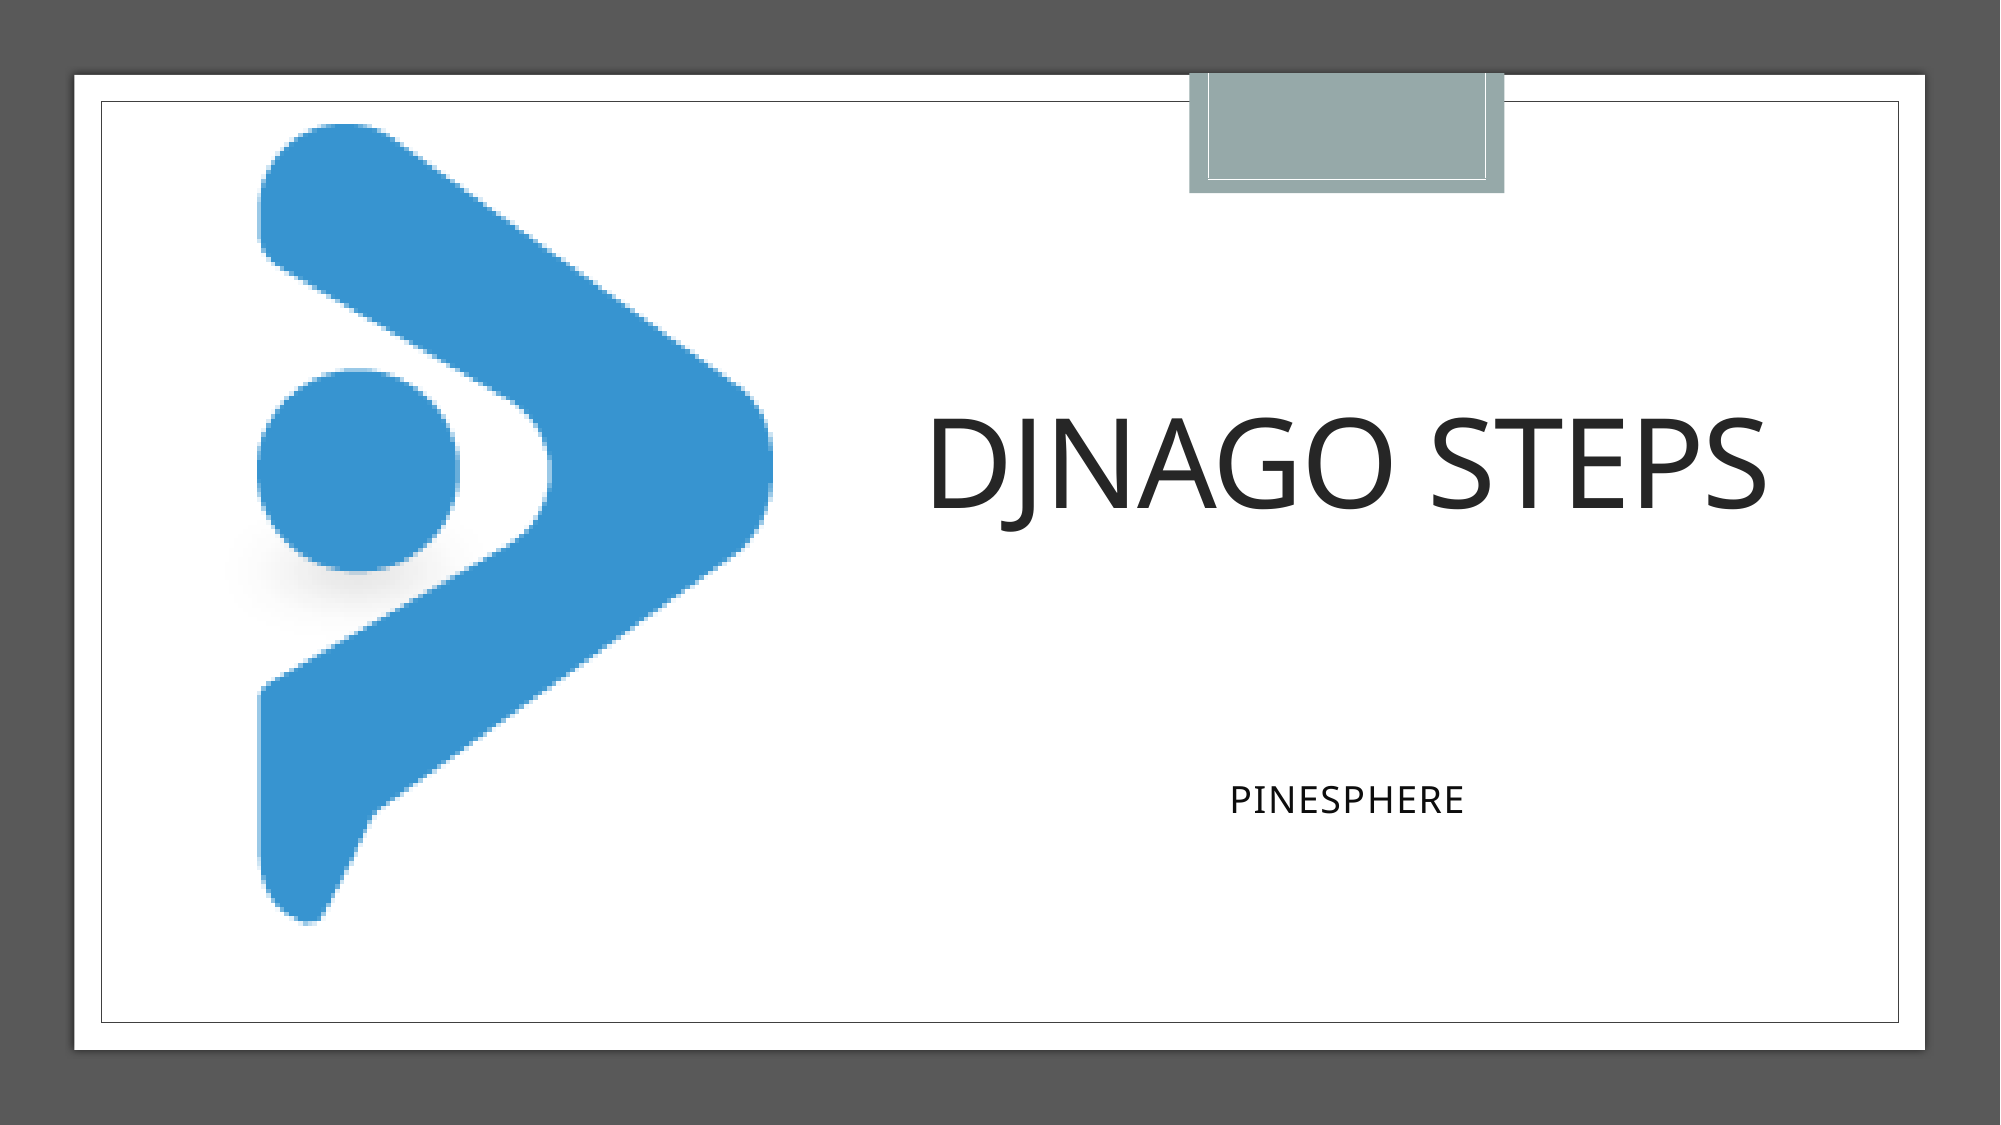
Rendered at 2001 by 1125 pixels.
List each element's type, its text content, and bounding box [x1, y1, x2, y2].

text_box [1188, 72, 1505, 194]
picture [101, 101, 820, 1023]
text_box [74, 74, 1925, 1050]
subtitle PINESPHERE [907, 768, 1787, 925]
title DJNAGO STEPS [878, 221, 1816, 721]
text_box [821, 101, 1899, 1023]
